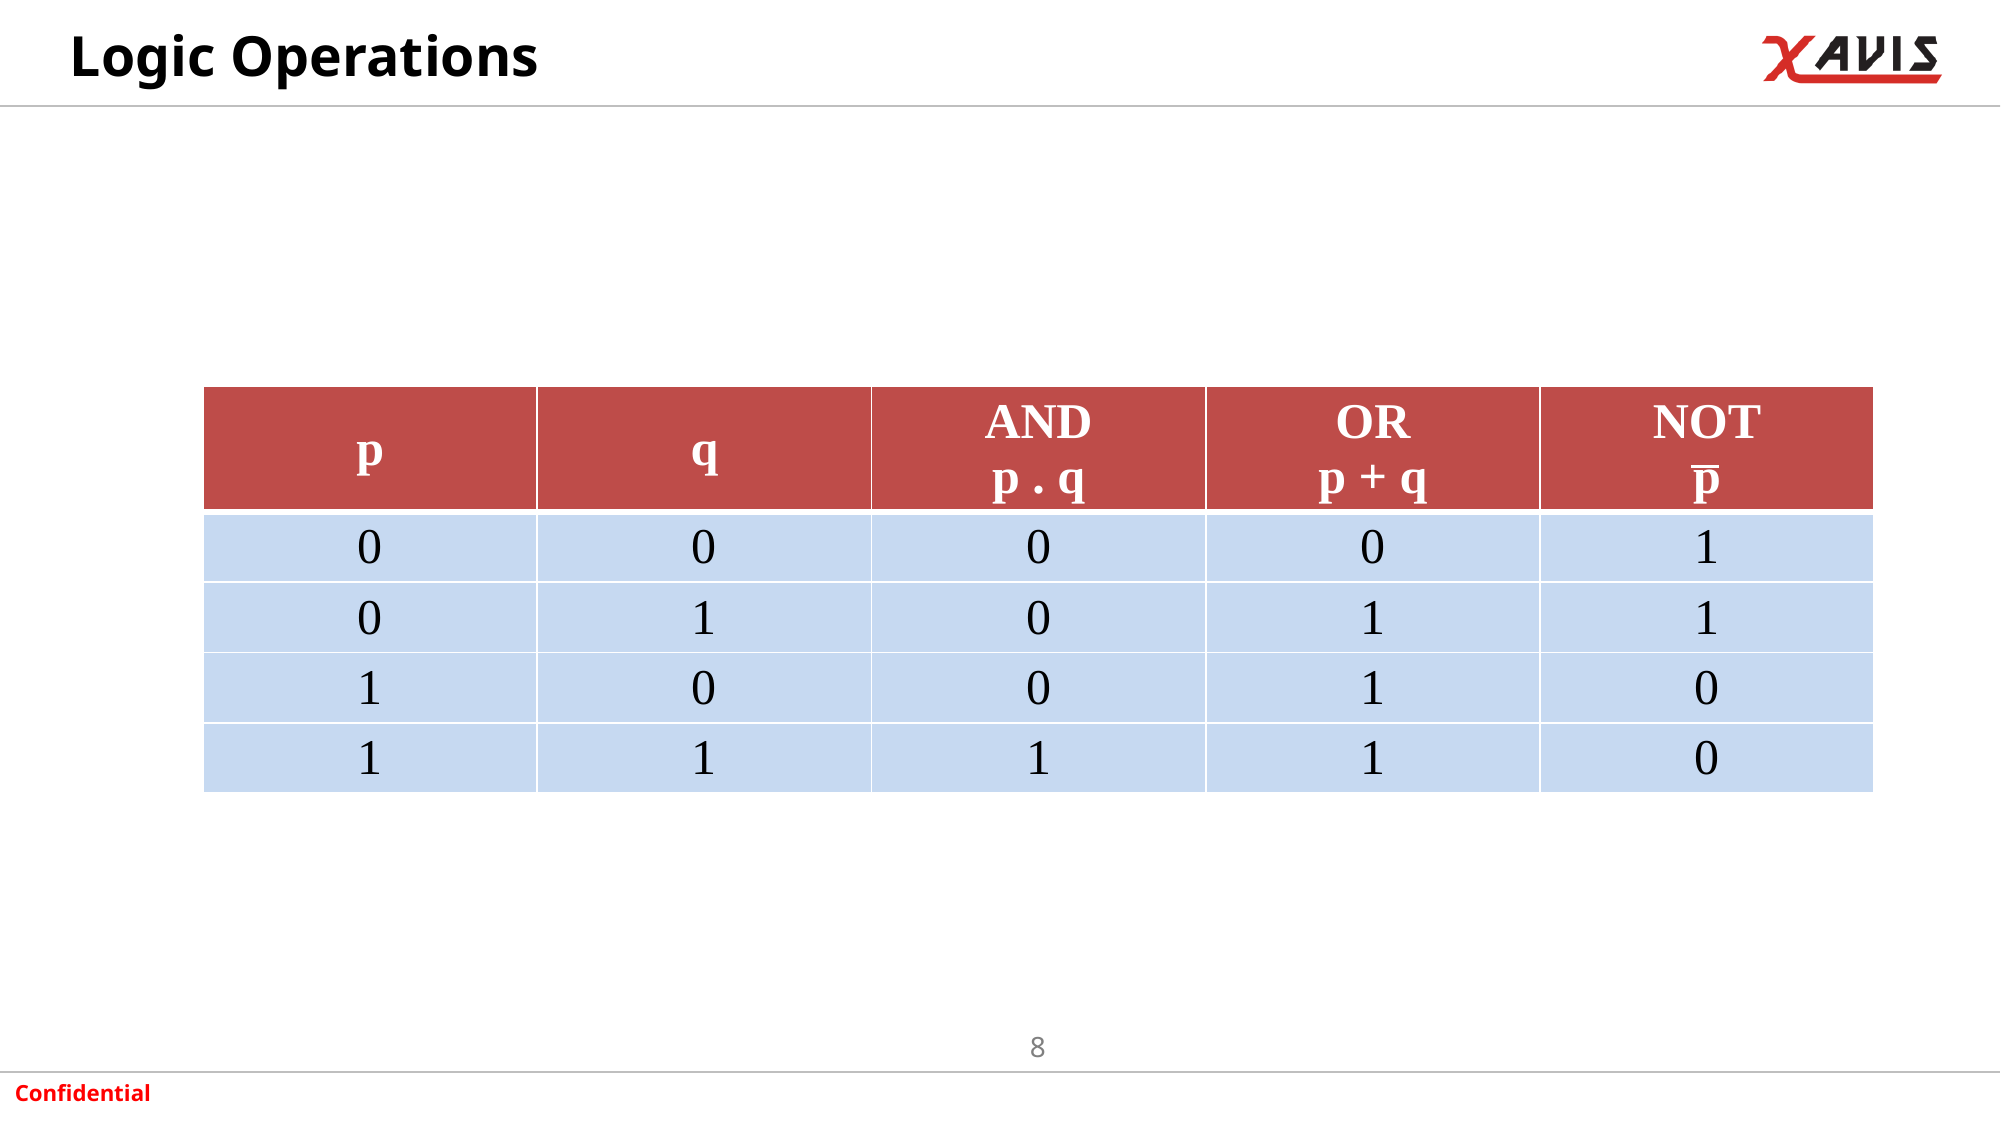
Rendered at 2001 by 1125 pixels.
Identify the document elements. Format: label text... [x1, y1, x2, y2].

table_cell 0 [1541, 653, 1873, 722]
table_header AND p . q [872, 387, 1205, 509]
table_cell 1 [1207, 583, 1539, 652]
table_cell 1 [1541, 515, 1873, 581]
table_cell 1 [1541, 583, 1873, 652]
title Logic Operations [55, 23, 1270, 85]
table_cell 0 [538, 653, 871, 722]
table_cell 0 [204, 515, 536, 581]
picture [1756, 26, 1946, 89]
table_cell 0 [872, 515, 1205, 581]
table_cell 1 [204, 724, 536, 792]
table_cell 1 [872, 724, 1205, 792]
table_cell 1 [204, 653, 536, 722]
table_cell 0 [872, 653, 1205, 722]
table_cell 1 [538, 583, 871, 652]
table_cell 1 [1207, 653, 1539, 722]
table_header p [204, 387, 536, 509]
table_cell 1 [538, 724, 871, 792]
table_cell 0 [538, 515, 871, 581]
table_header OR p + q [1207, 387, 1539, 509]
table_cell 0 [1207, 515, 1539, 581]
table_header NOT p [1541, 387, 1873, 509]
table_cell 0 [204, 583, 536, 652]
table_cell 0 [872, 583, 1205, 652]
table_header q [538, 387, 871, 509]
table_cell 1 [1207, 724, 1539, 792]
table_cell 0 [1541, 724, 1873, 792]
